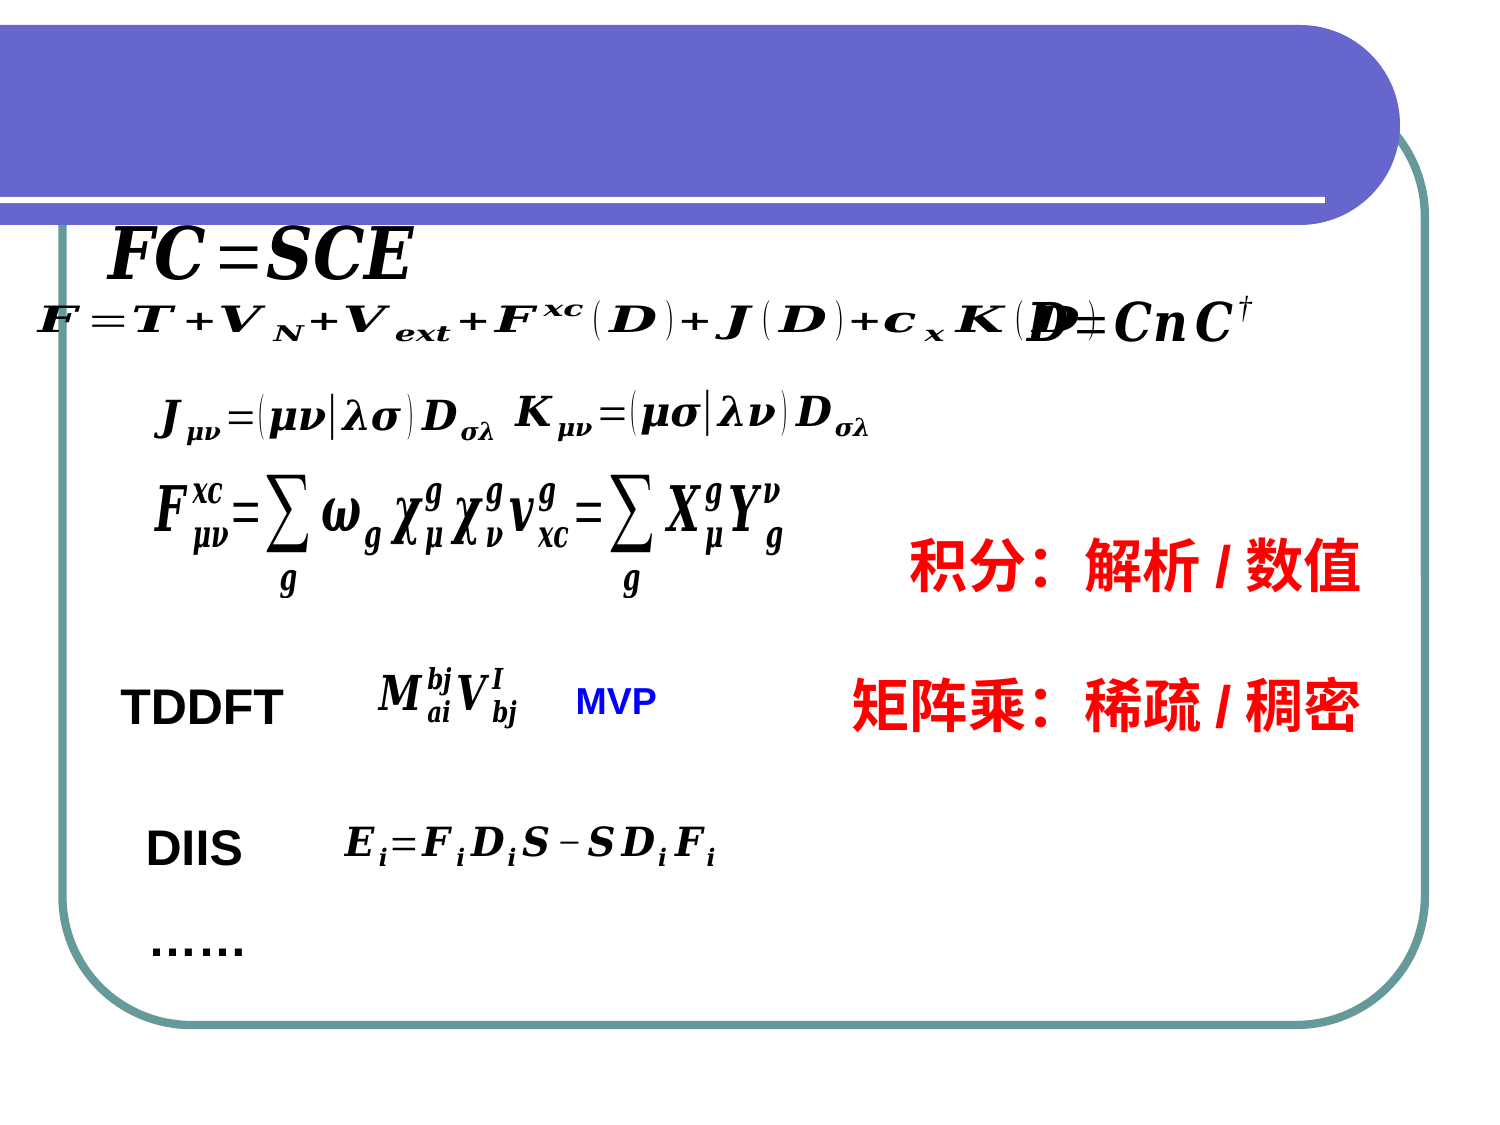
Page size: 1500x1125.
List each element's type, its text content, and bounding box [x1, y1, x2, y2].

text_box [130, 807, 717, 884]
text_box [152, 387, 870, 598]
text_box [104, 662, 673, 743]
text_box …… [132, 899, 329, 974]
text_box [34, 287, 1254, 356]
text_box 积分：解析/数值 矩阵乘：稀疏/稠密 [827, 521, 1377, 747]
